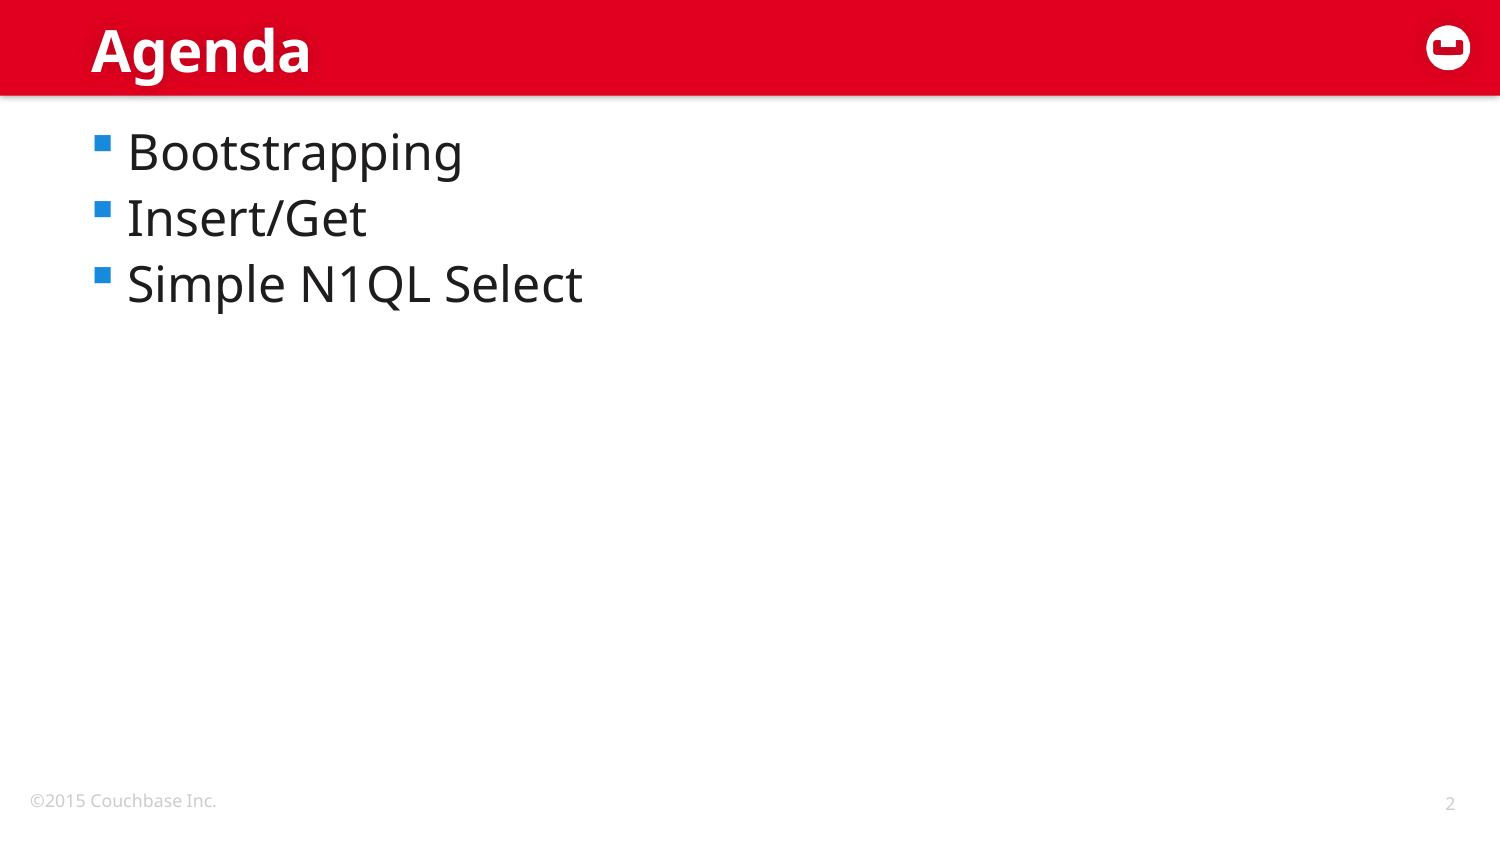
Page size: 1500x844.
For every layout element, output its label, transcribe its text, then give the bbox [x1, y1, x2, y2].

list Bootstrapping Insert/Get Simple N1QL Select [75, 112, 1389, 670]
title Agenda [76, 3, 1389, 92]
picture [1425, 24, 1471, 71]
